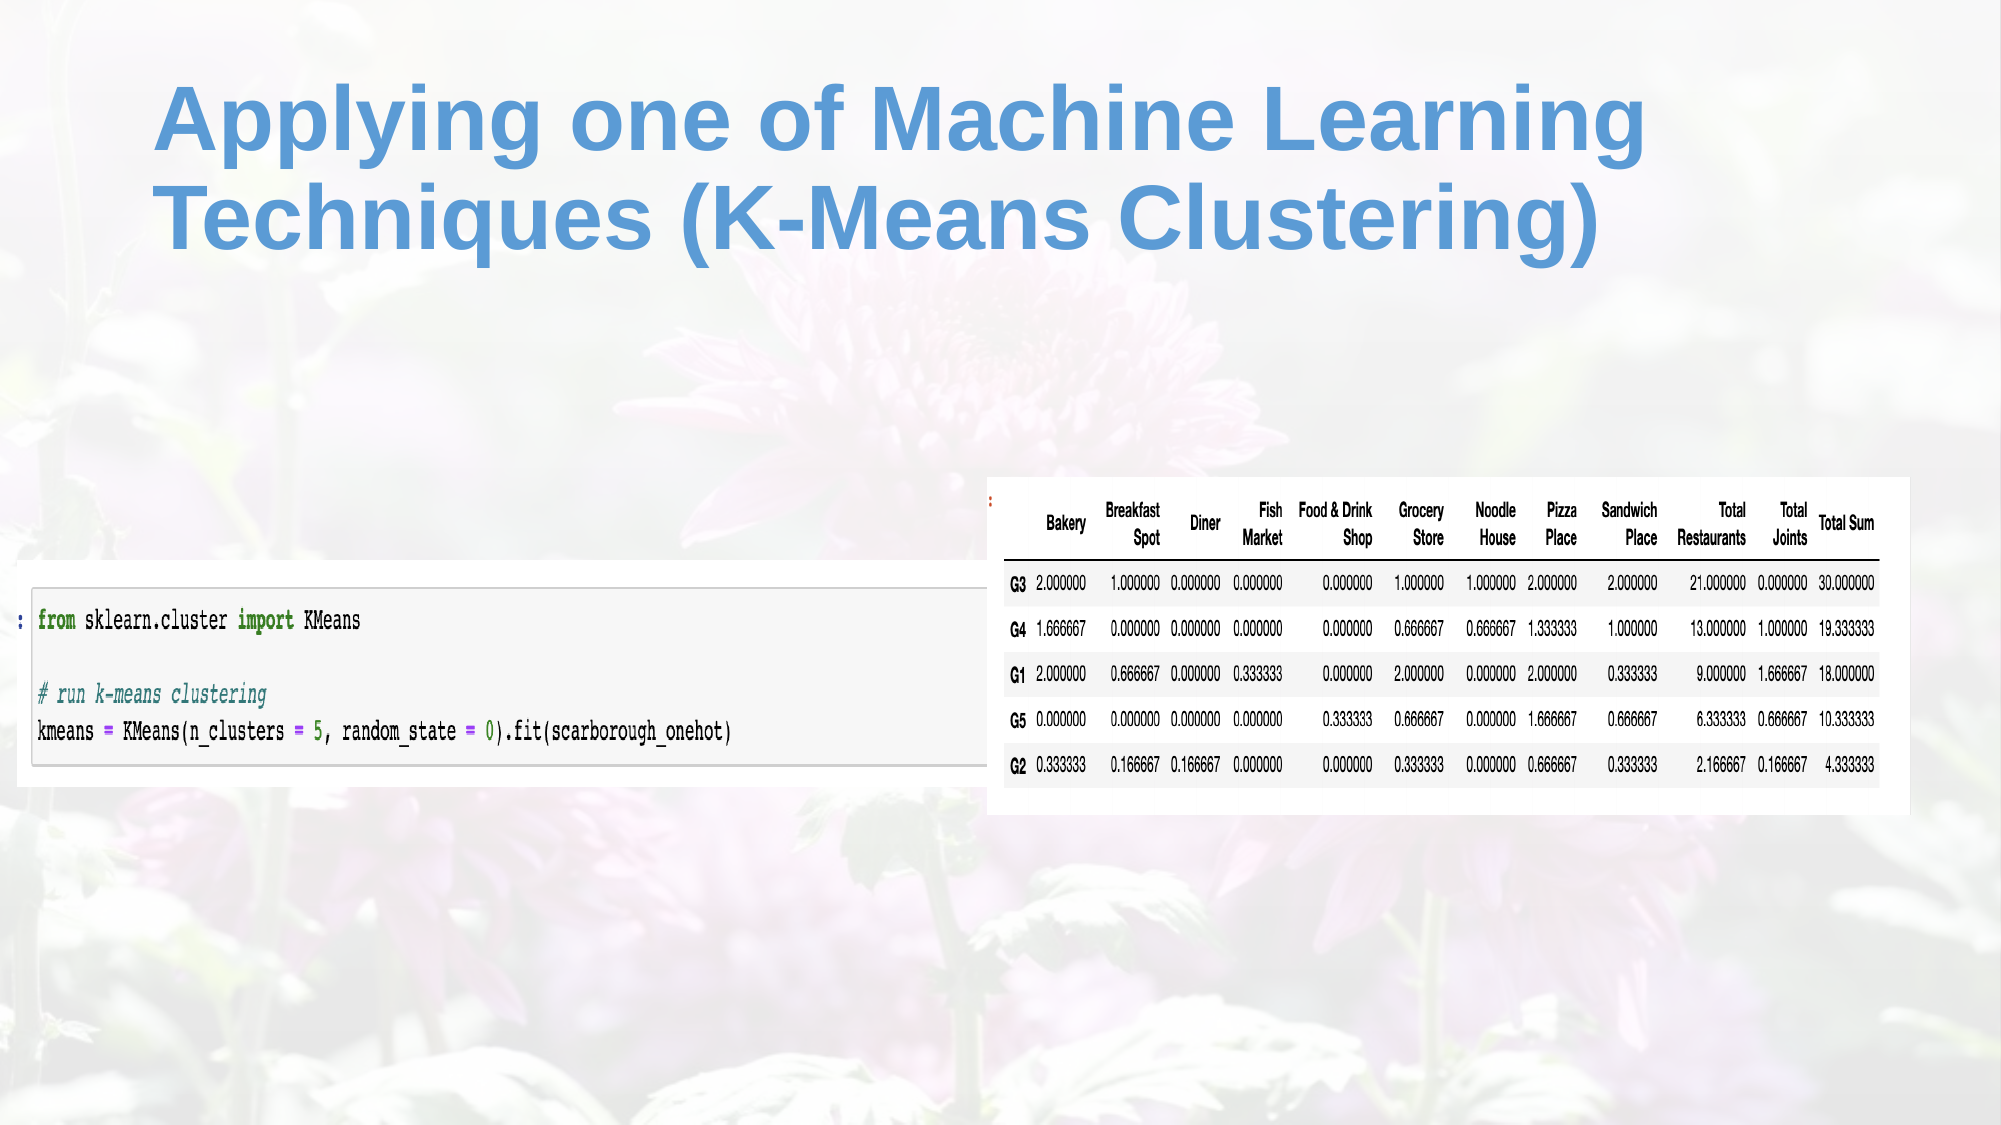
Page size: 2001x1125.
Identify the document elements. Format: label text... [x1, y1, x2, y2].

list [987, 477, 1911, 815]
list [17, 560, 987, 787]
title Applying one of Machine Learning Techniques (K-Means Clustering) [137, 59, 1863, 278]
